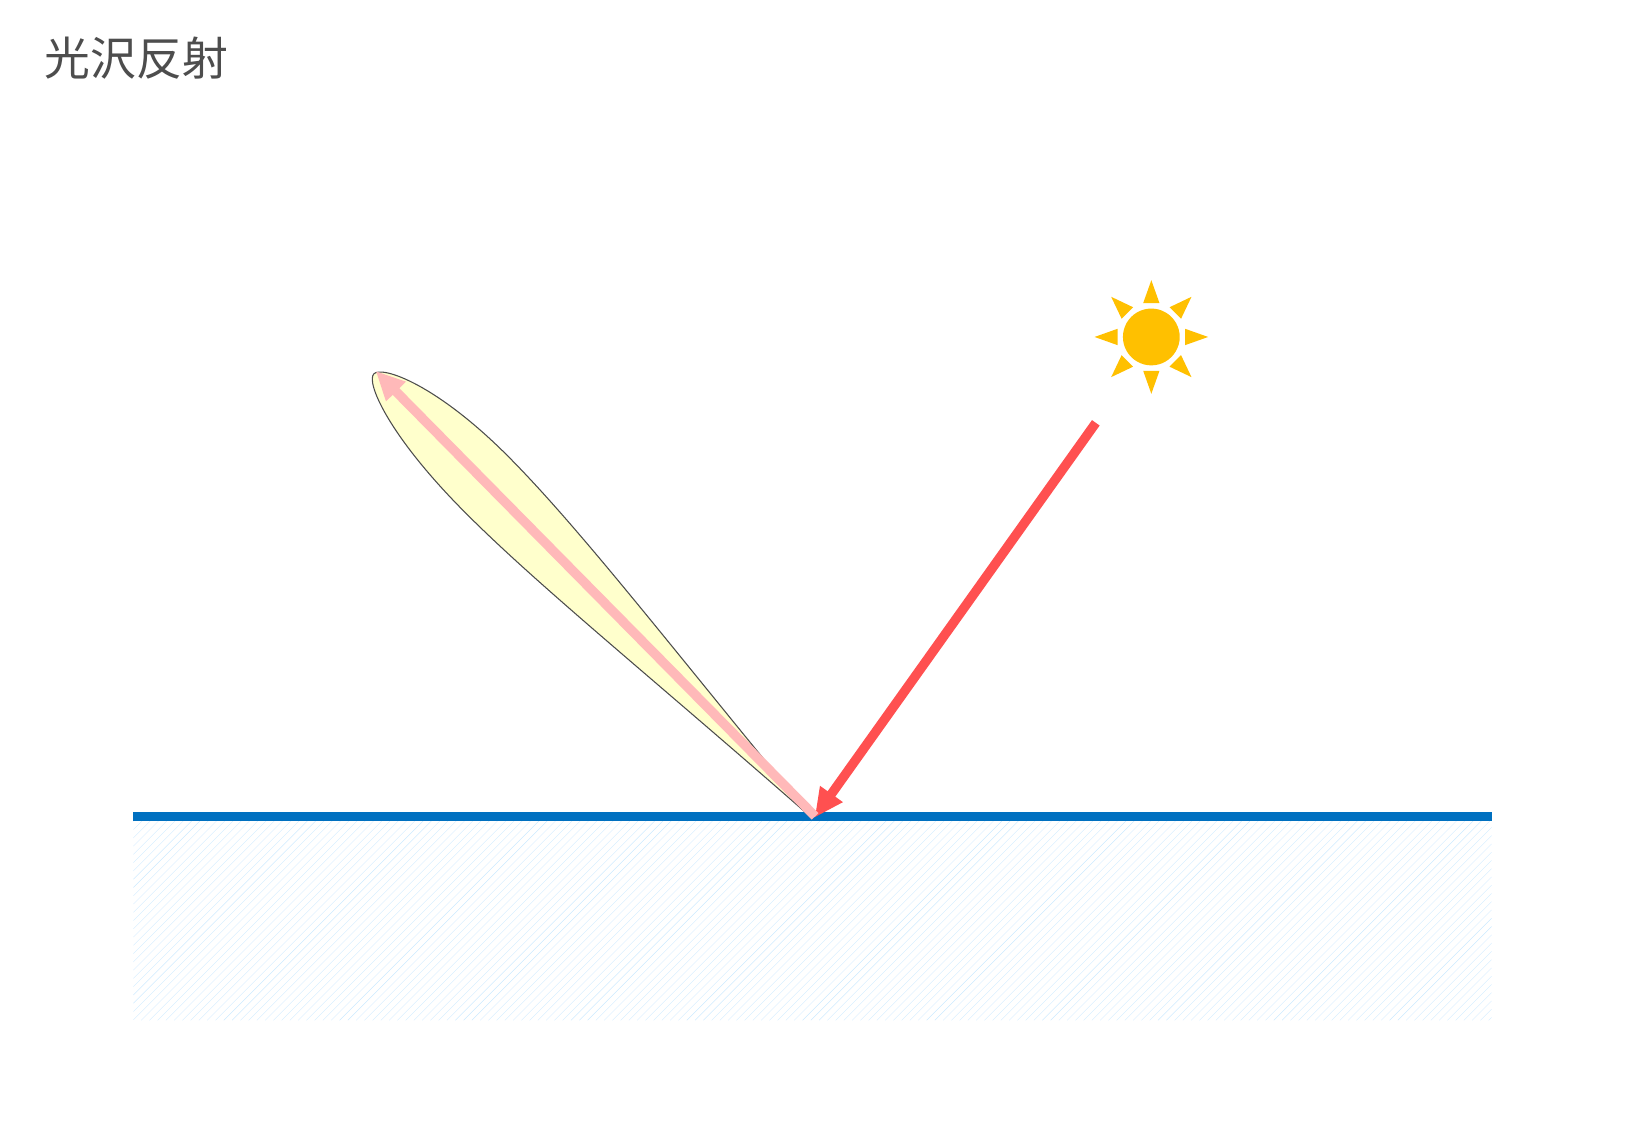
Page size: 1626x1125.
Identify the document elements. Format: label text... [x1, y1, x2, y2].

text_box [1122, 308, 1180, 366]
text_box [1169, 296, 1192, 319]
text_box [375, 371, 816, 817]
text_box [133, 822, 1492, 1021]
text_box [1185, 328, 1209, 346]
text_box [1094, 328, 1118, 346]
text_box [1111, 296, 1134, 319]
text_box [1143, 280, 1160, 304]
title 光沢反射 [44, 25, 1581, 90]
text_box [1143, 370, 1160, 394]
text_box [820, 422, 1097, 818]
text_box [1111, 355, 1134, 378]
text_box [1169, 355, 1192, 378]
